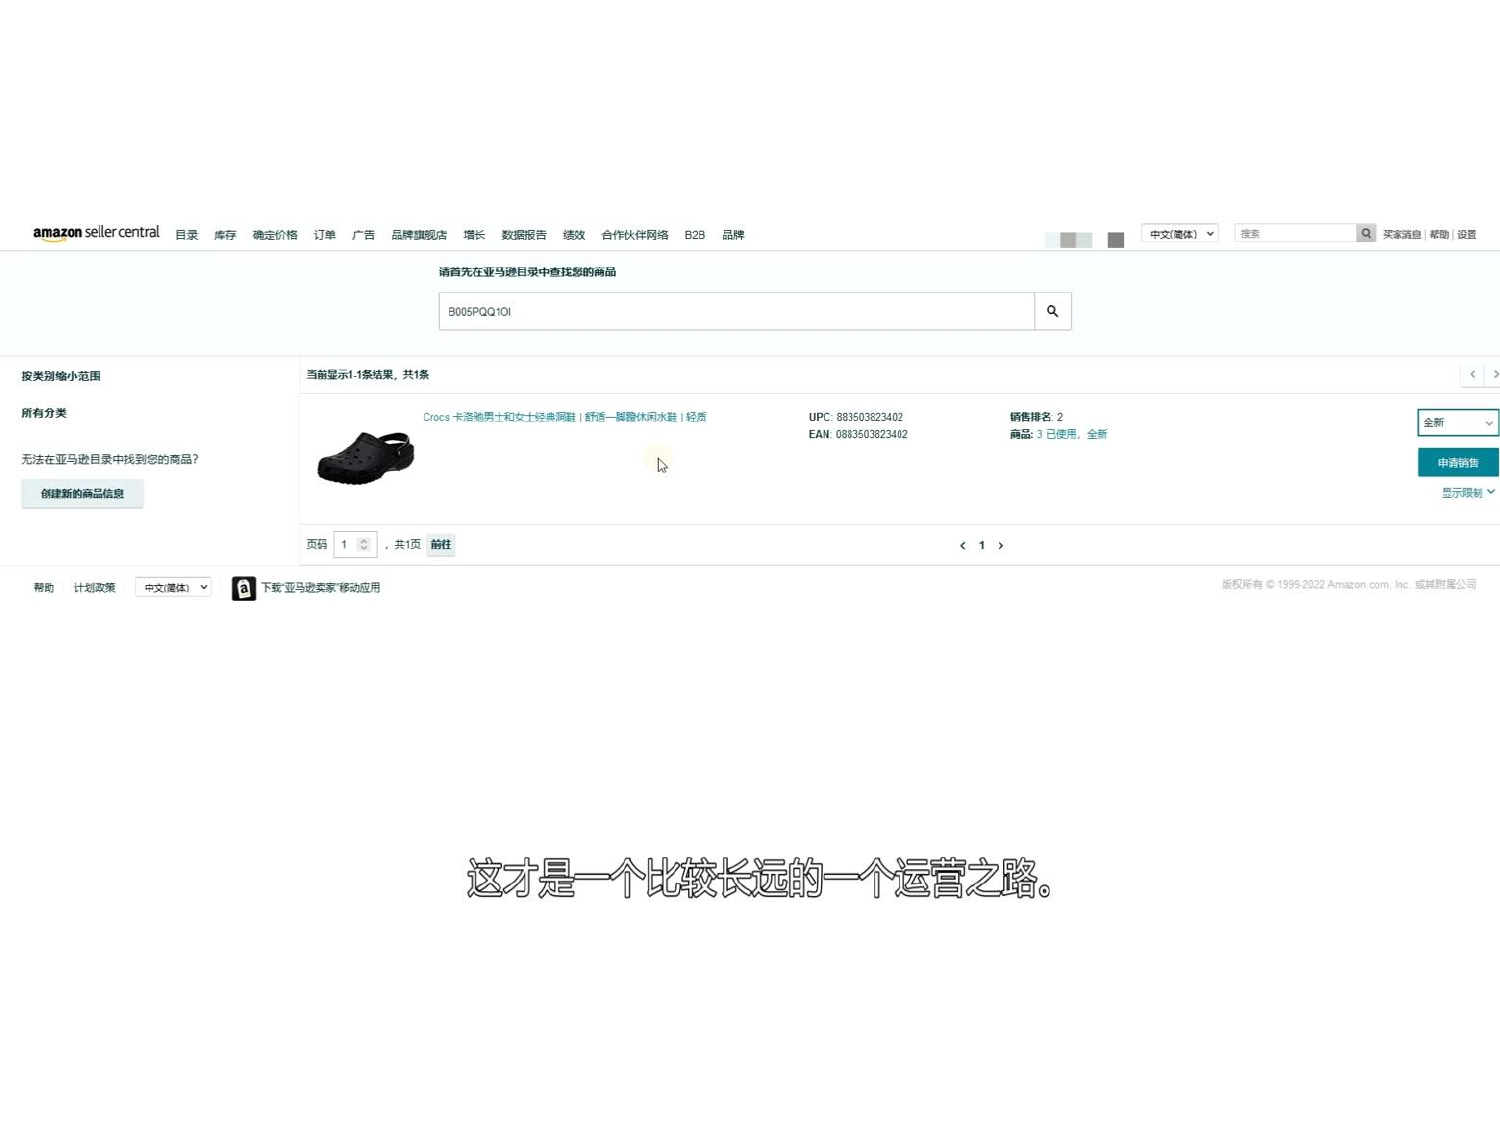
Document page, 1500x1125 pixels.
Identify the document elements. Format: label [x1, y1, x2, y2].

picture [0, 216, 1500, 909]
